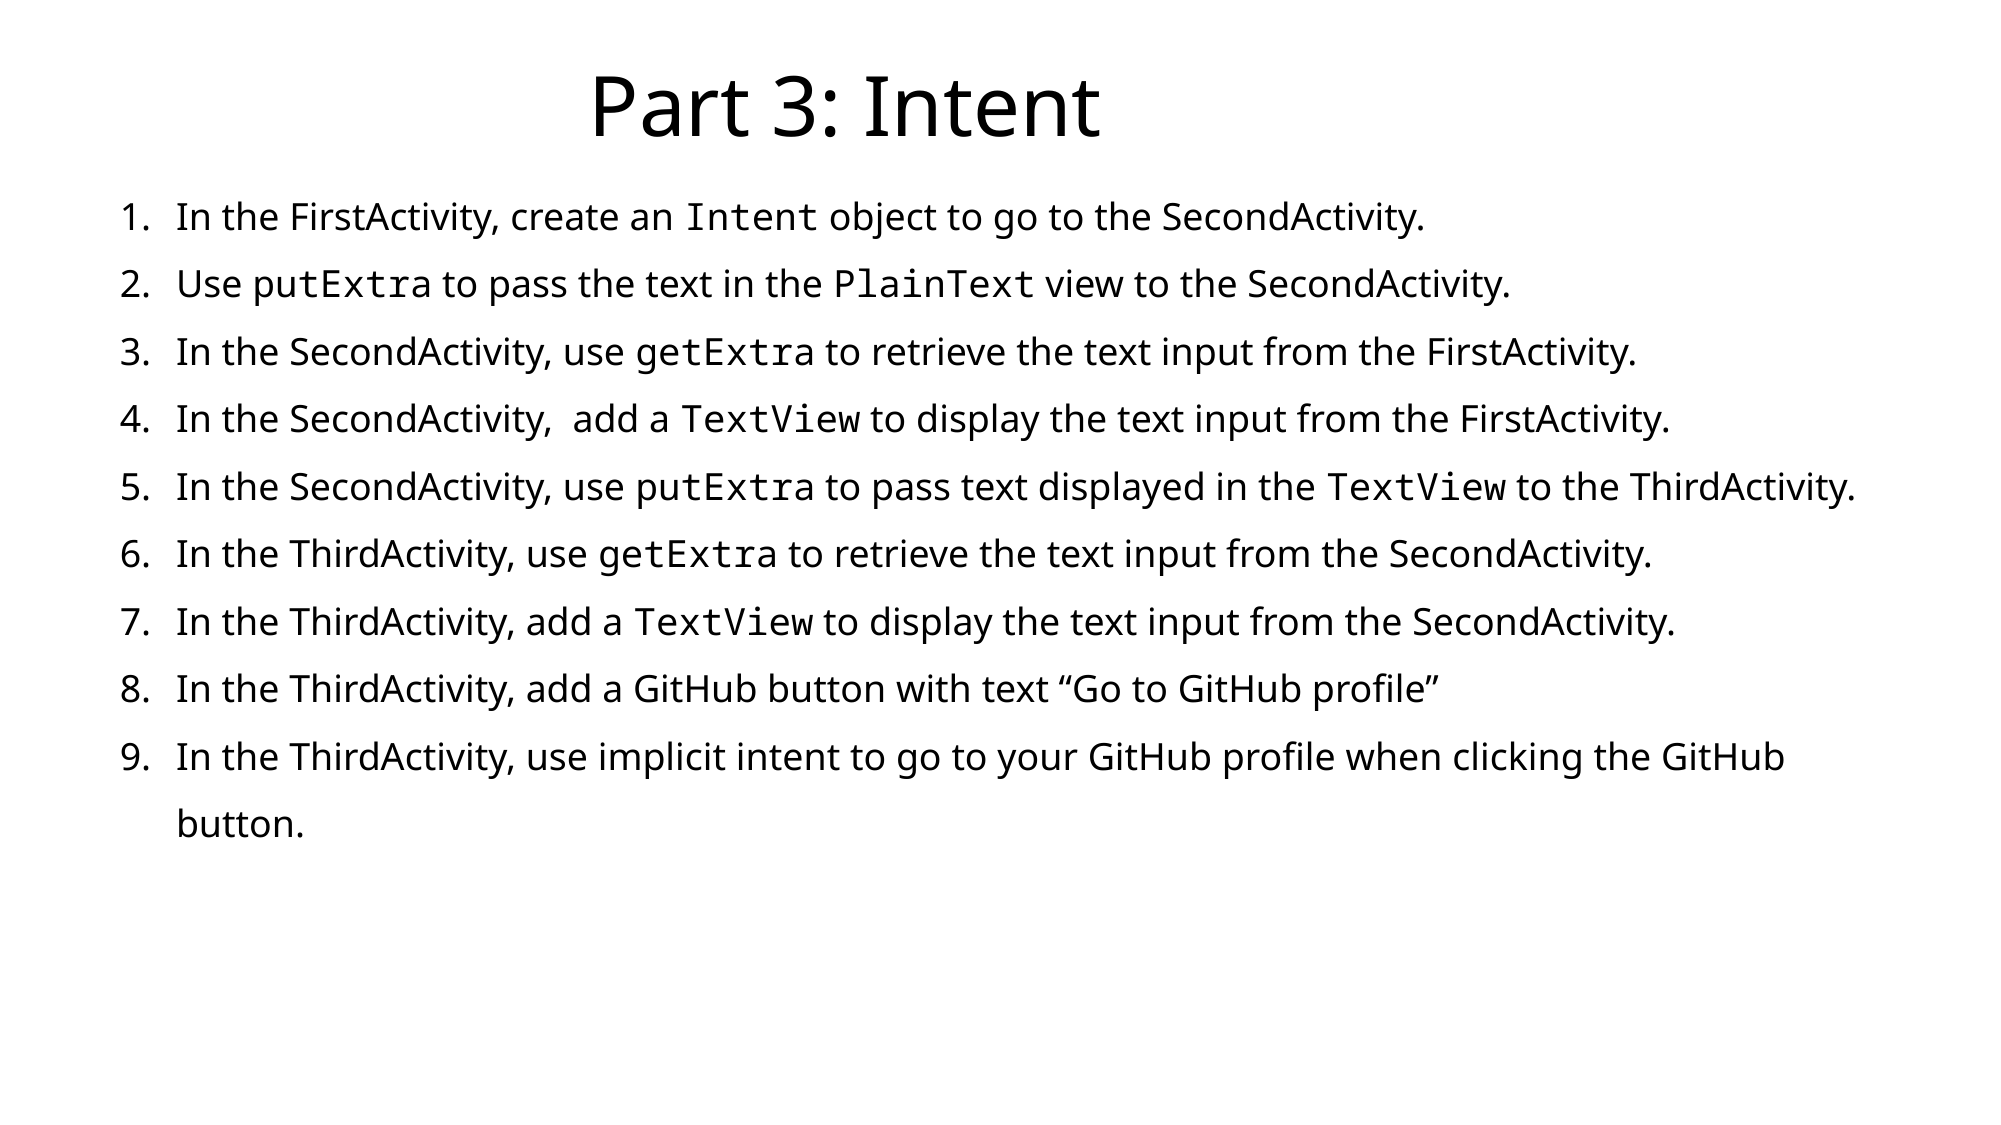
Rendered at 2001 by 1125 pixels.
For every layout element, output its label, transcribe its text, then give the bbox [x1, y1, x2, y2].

text_box In the FirstActivity, create an Intent object to go to the SecondActivity. Use putExtra to pass the text in the PlainText view to the SecondActivity. In the SecondActivity, use getExtra to retrieve the text input from the FirstActivity. In the SecondActivity, add a TextView to display the text input from the FirstActivity. In the SecondActivity, use putExtra to pass text displayed in the TextView to the ThirdActivity. In the ThirdActivity, use getExtra to retrieve the text input from the SecondActivity. In the ThirdActivity, add a TextView to display the text input from the SecondActivity. In the ThirdActivity, add a GitHub button with text “Go to GitHub profile” In the ThirdActivity, use implicit intent to go to your GitHub profile when clicking the GitHub button. [105, 162, 1895, 1123]
text_box Part 3: Intent [574, 45, 1117, 160]
